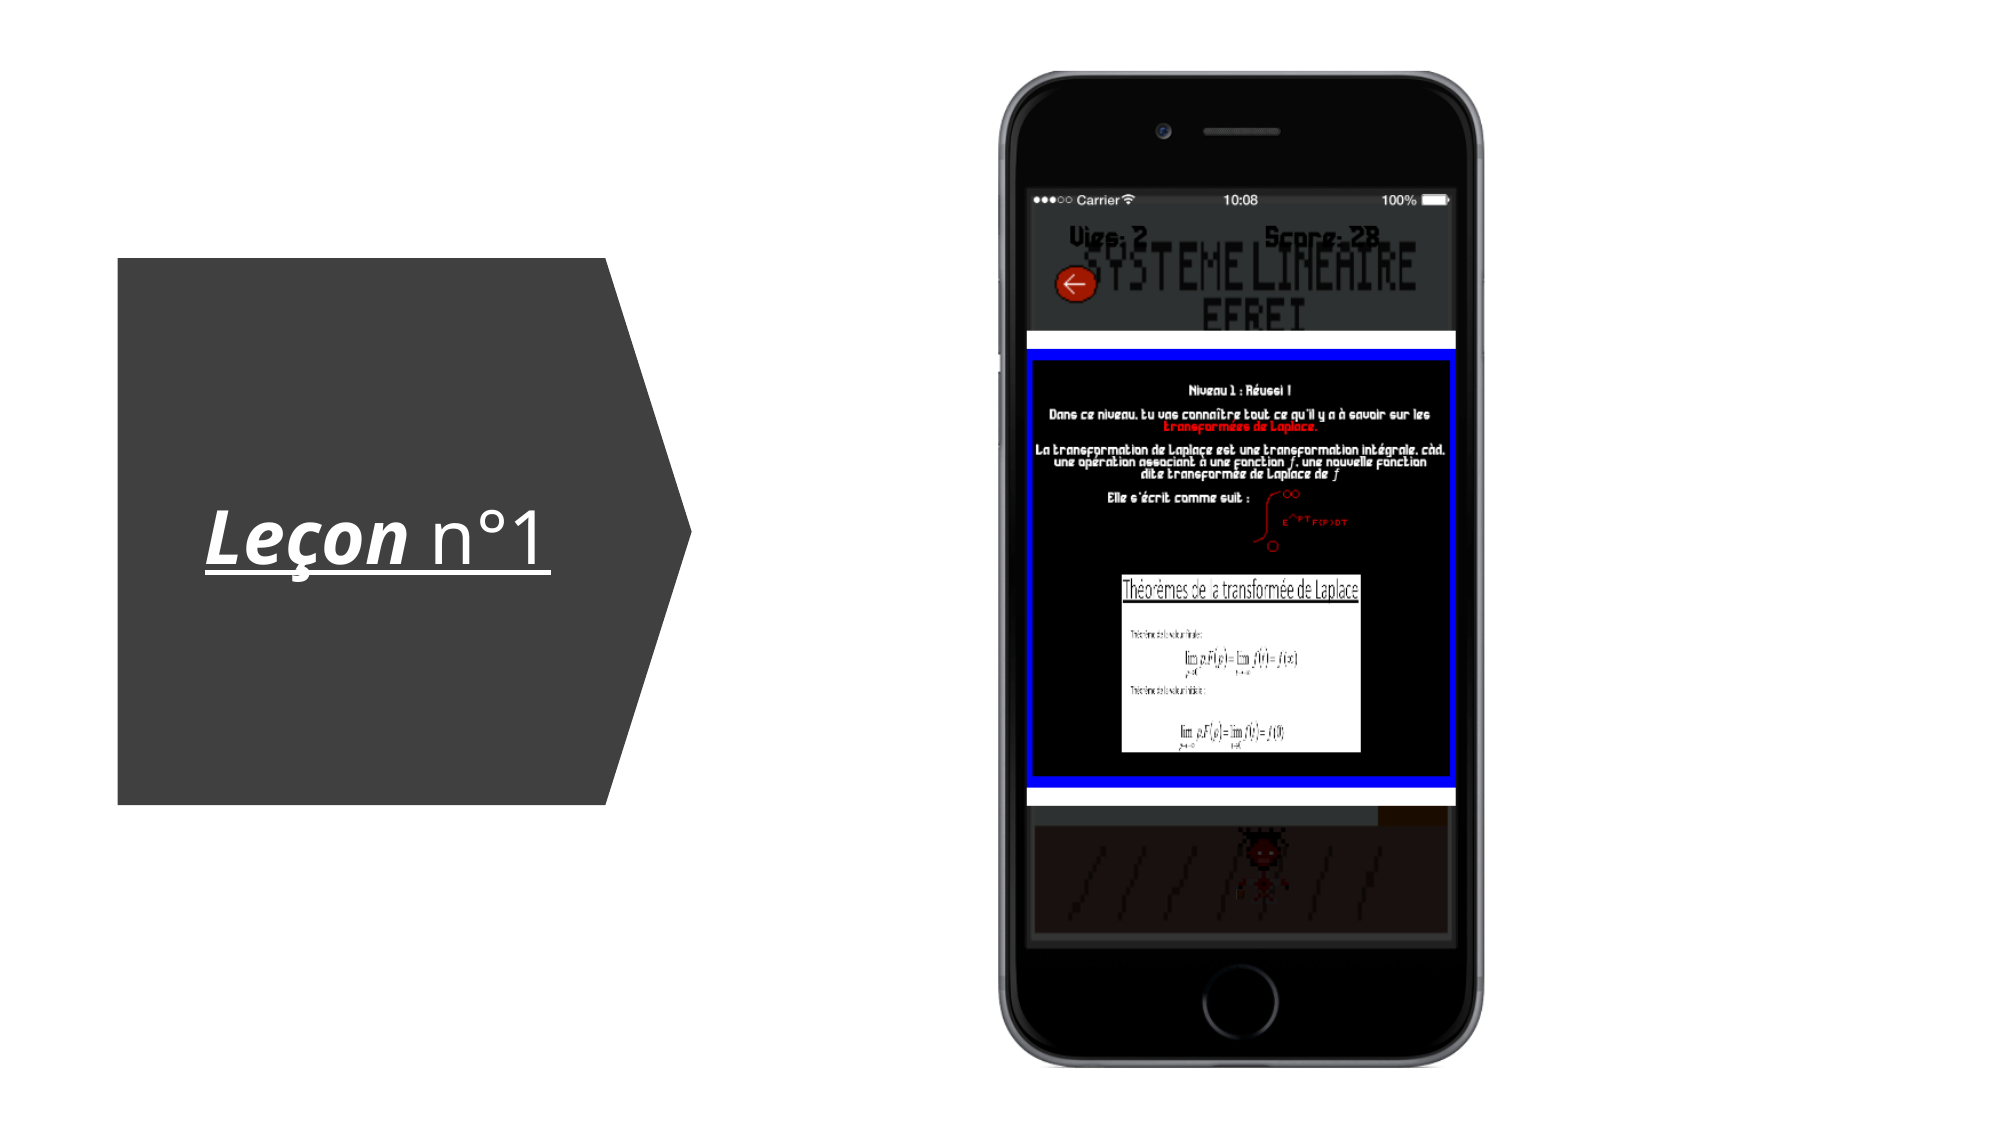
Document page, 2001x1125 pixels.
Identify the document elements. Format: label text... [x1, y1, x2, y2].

text_box [116, 257, 693, 807]
picture [988, 63, 1497, 1076]
title Leçon n°1 [162, 330, 594, 749]
